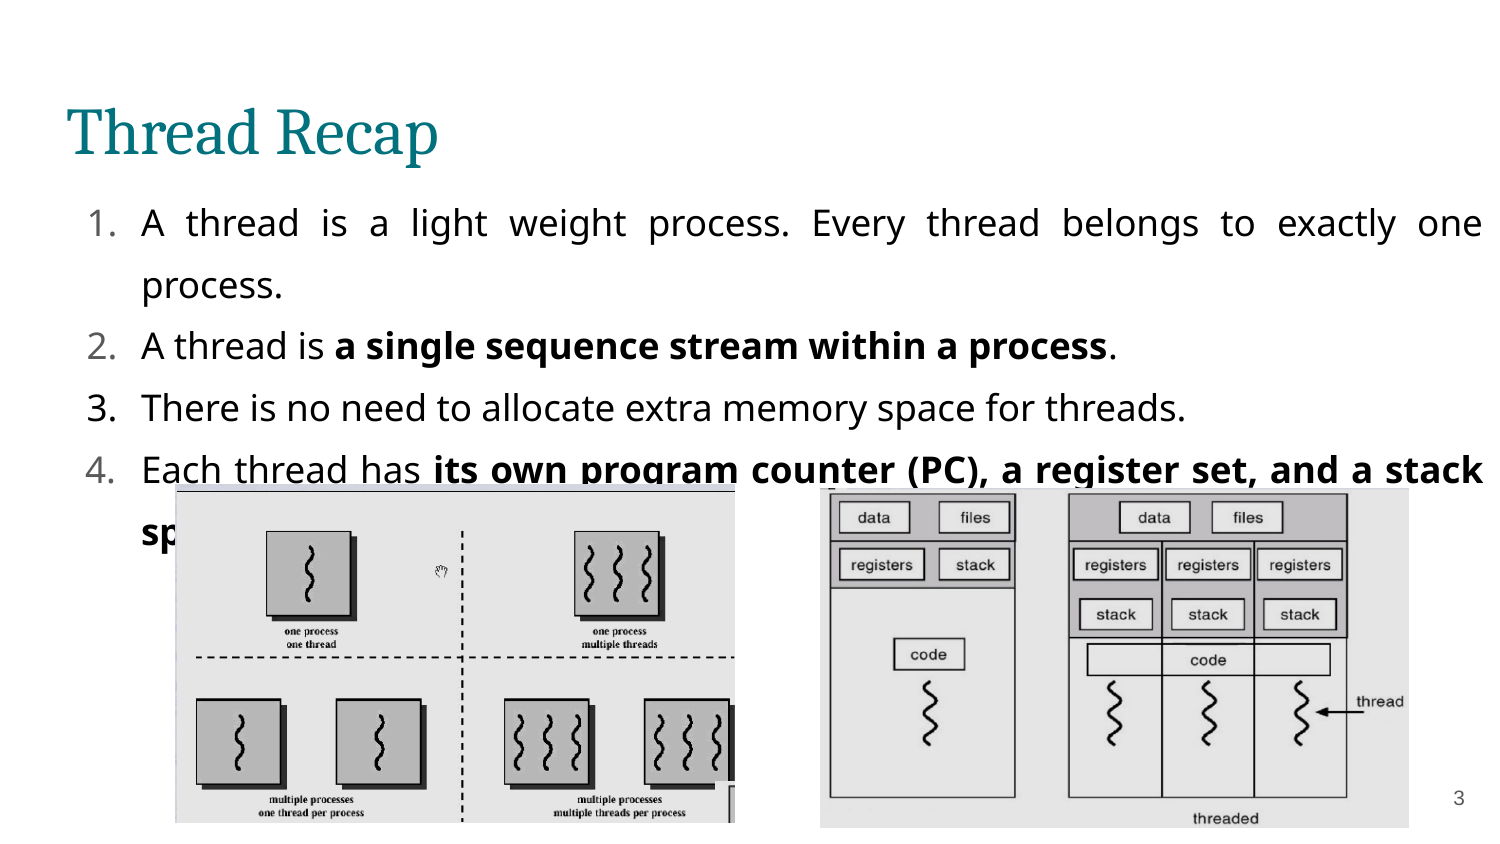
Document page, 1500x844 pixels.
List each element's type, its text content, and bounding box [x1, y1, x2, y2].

picture [820, 488, 1409, 828]
slide_number ‹#› [1413, 764, 1480, 830]
title Thread Recap [51, 72, 1449, 166]
picture [175, 484, 735, 824]
list A thread is a light weight process. Every thread belongs to exactly one process. A thread is a single sequence stream within a process. There is no need to allocate extra memory space for threads. Each thread has its own program counter (PC), a register set, and a stack space. [51, 166, 1500, 475]
